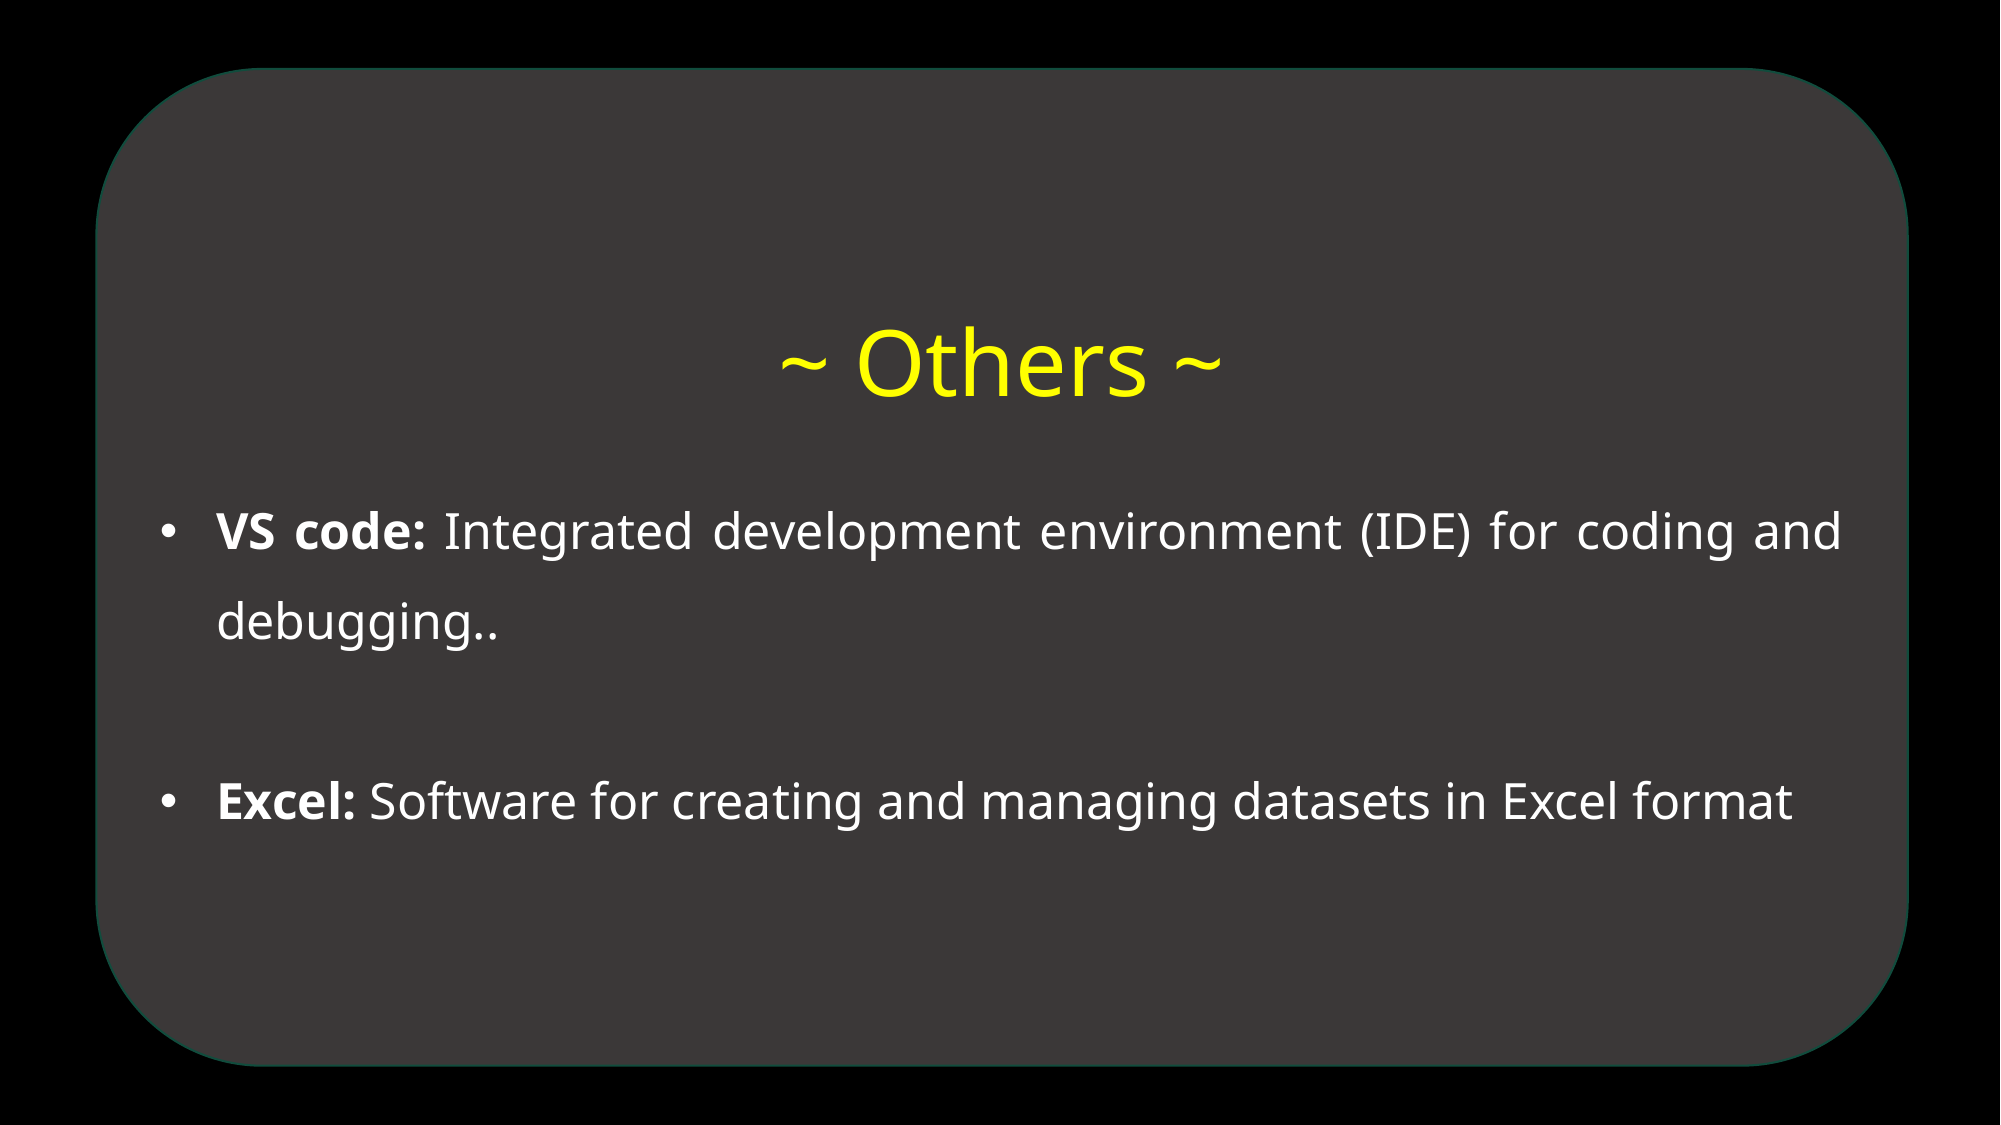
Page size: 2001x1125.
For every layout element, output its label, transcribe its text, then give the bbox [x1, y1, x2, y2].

text_box ~ Others ~ VS code: Integrated development environment (IDE) for coding and debugging.. Excel: Software for creating and managing datasets in Excel format [95, 67, 1909, 1067]
